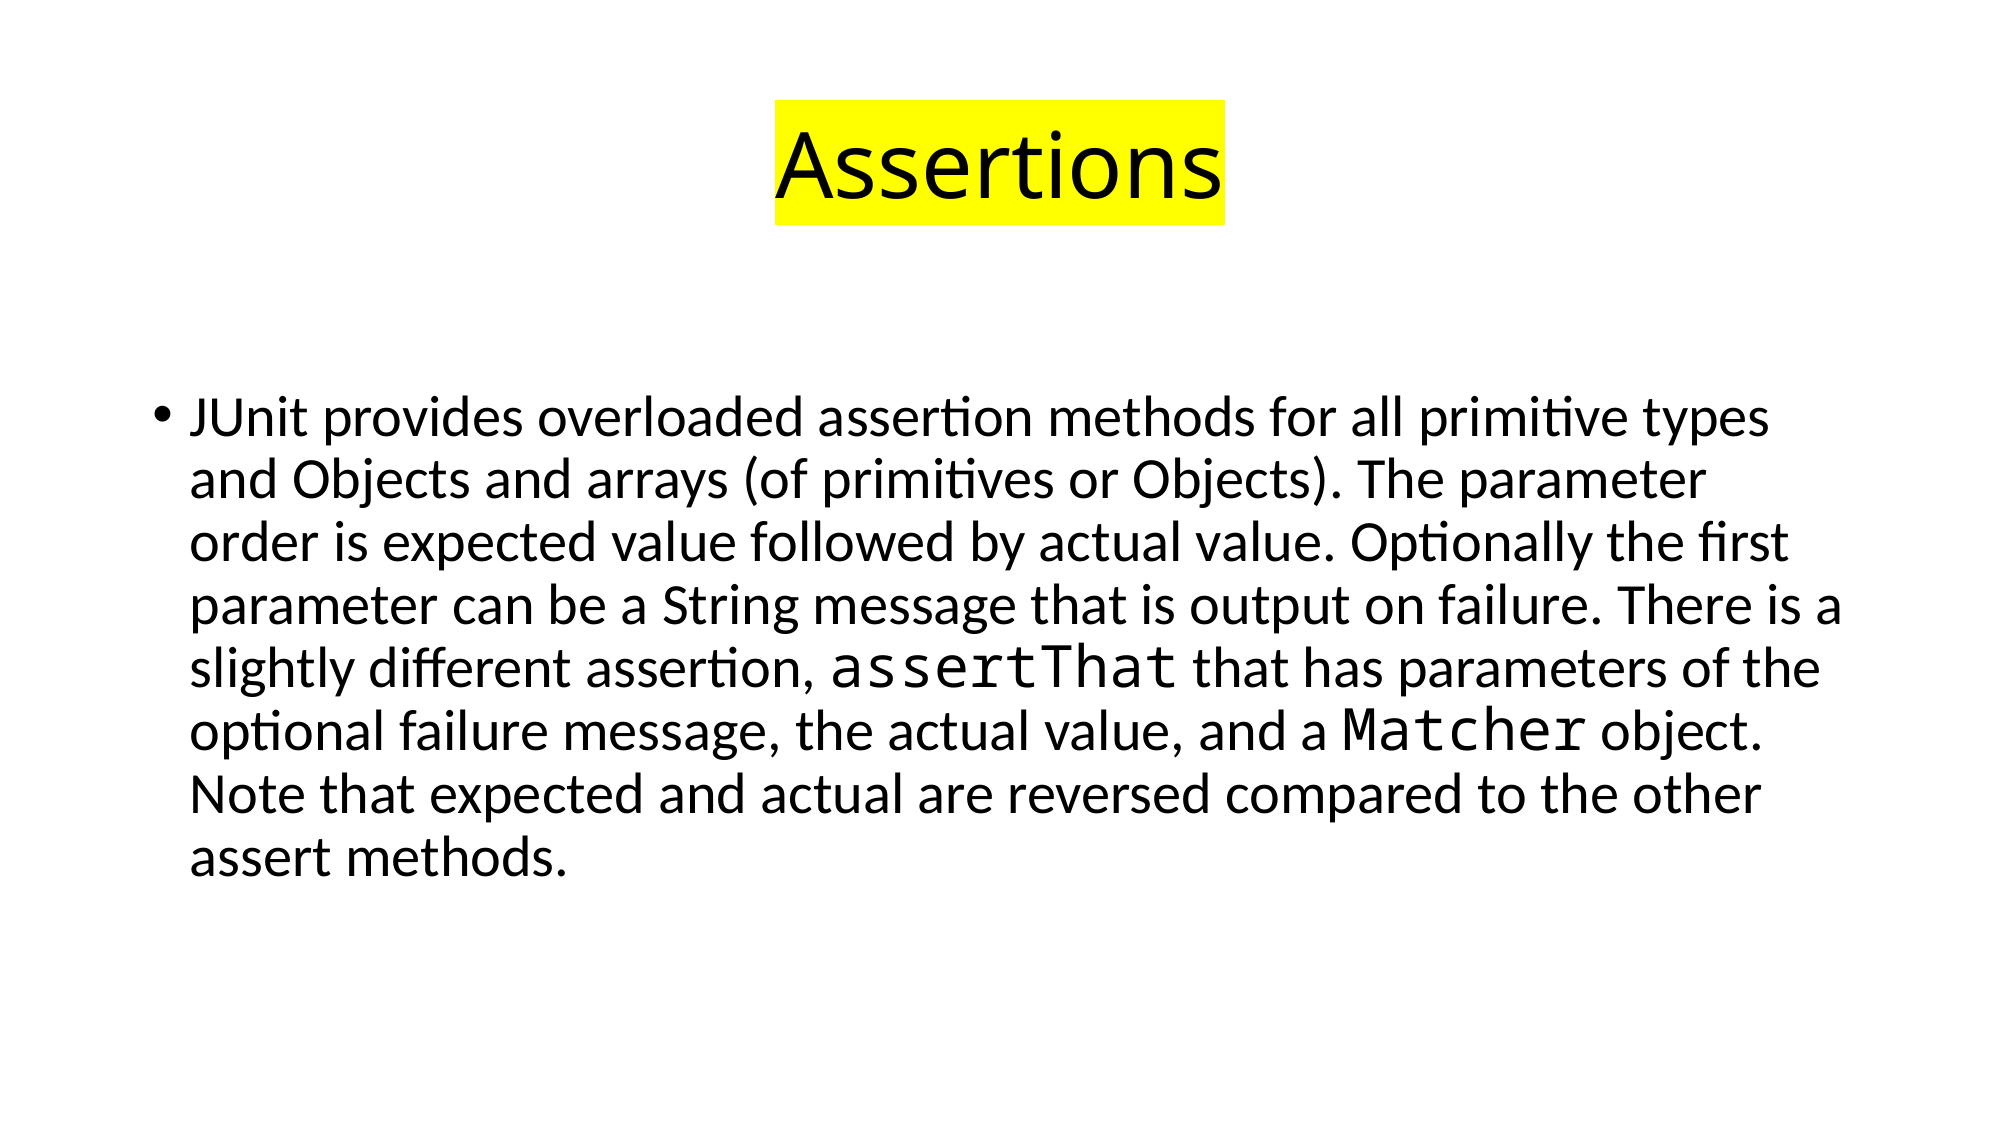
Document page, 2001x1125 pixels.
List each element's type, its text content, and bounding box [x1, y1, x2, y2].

list JUnit provides overloaded assertion methods for all primitive types and Objects and arrays (of primitives or Objects). The parameter order is expected value followed by actual value. Optionally the first parameter can be a String message that is output on failure. There is a slightly different assertion, assertThat that has parameters of the optional failure message, the actual value, and a Matcher object. Note that expected and actual are reversed compared to the other assert methods. [137, 378, 1863, 1014]
title Assertions [137, 59, 1863, 278]
